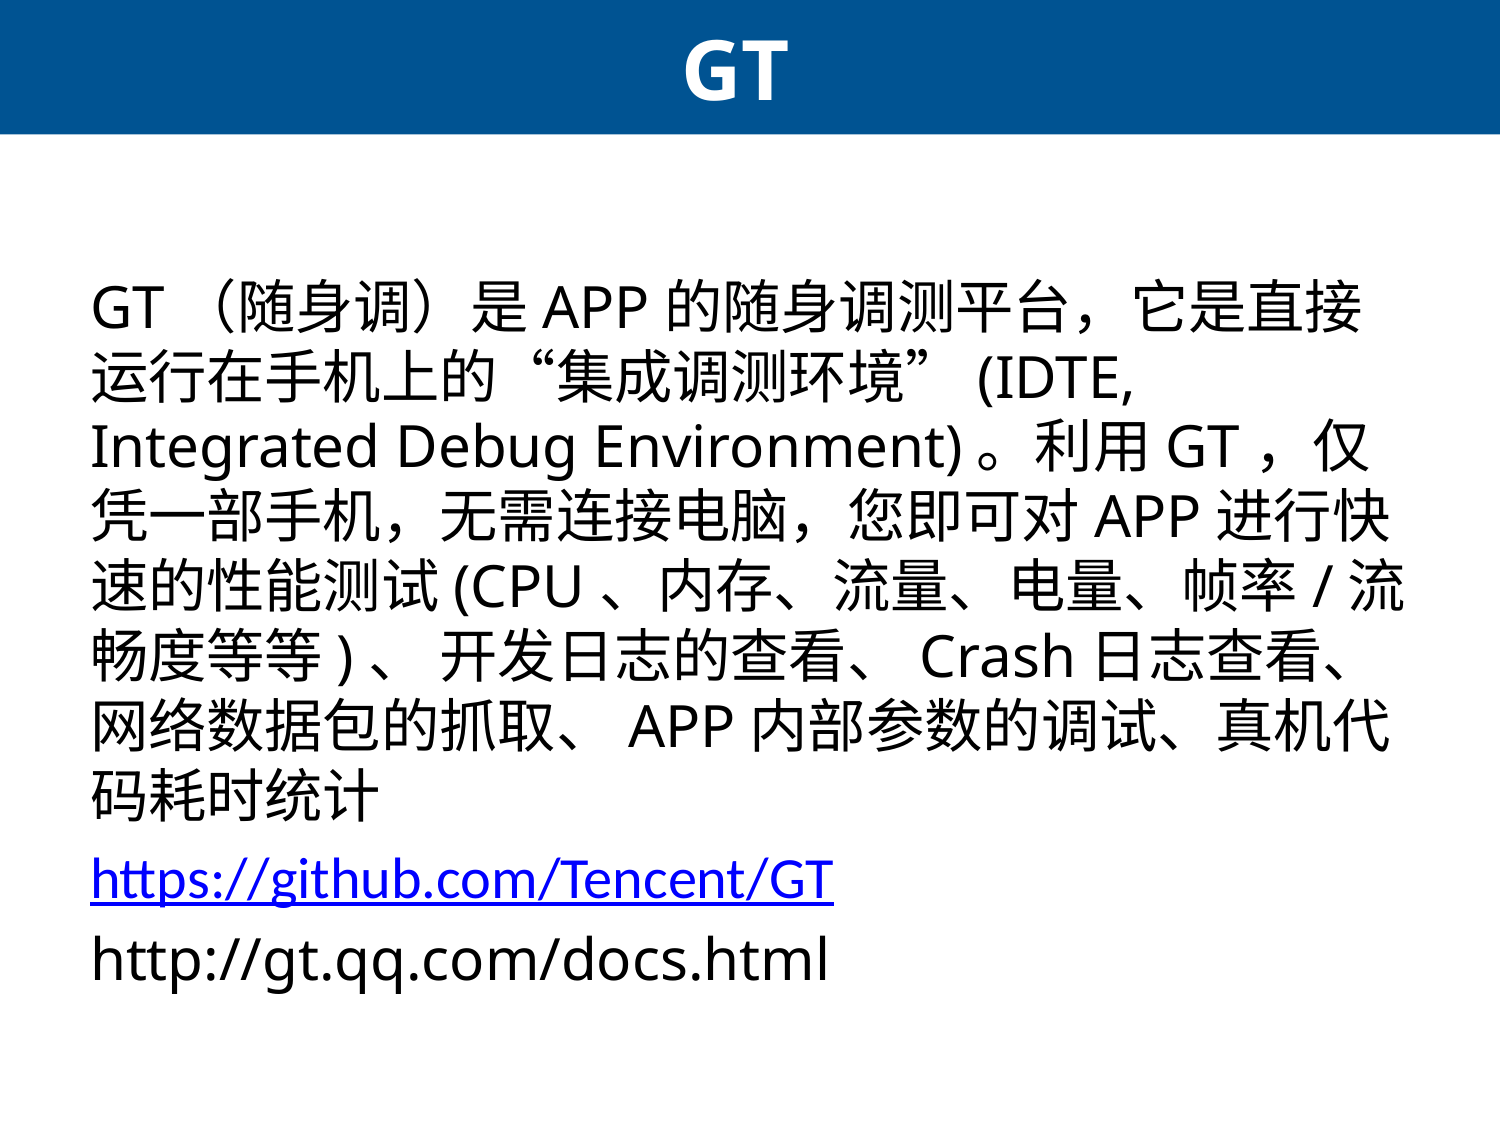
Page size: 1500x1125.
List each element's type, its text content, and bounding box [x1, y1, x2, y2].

list GT（随身调）是APP的随身调测平台，它是直接运行在手机上的“集成调测环境”(IDTE, Integrated Debug Environment)。利用GT，仅凭一部手机，无需连接电脑，您即可对APP进行快速的性能测试(CPU、内存、流量、电量、帧率/流畅度等等)、 开发日志的查看、Crash日志查看、网络数据包的抓取、APP内部参数的调试、真机代码耗时统计 https://github.com/Tencent/GT http://gt.qq.com/docs.html [75, 262, 1425, 1005]
title GT [0, 0, 1471, 135]
